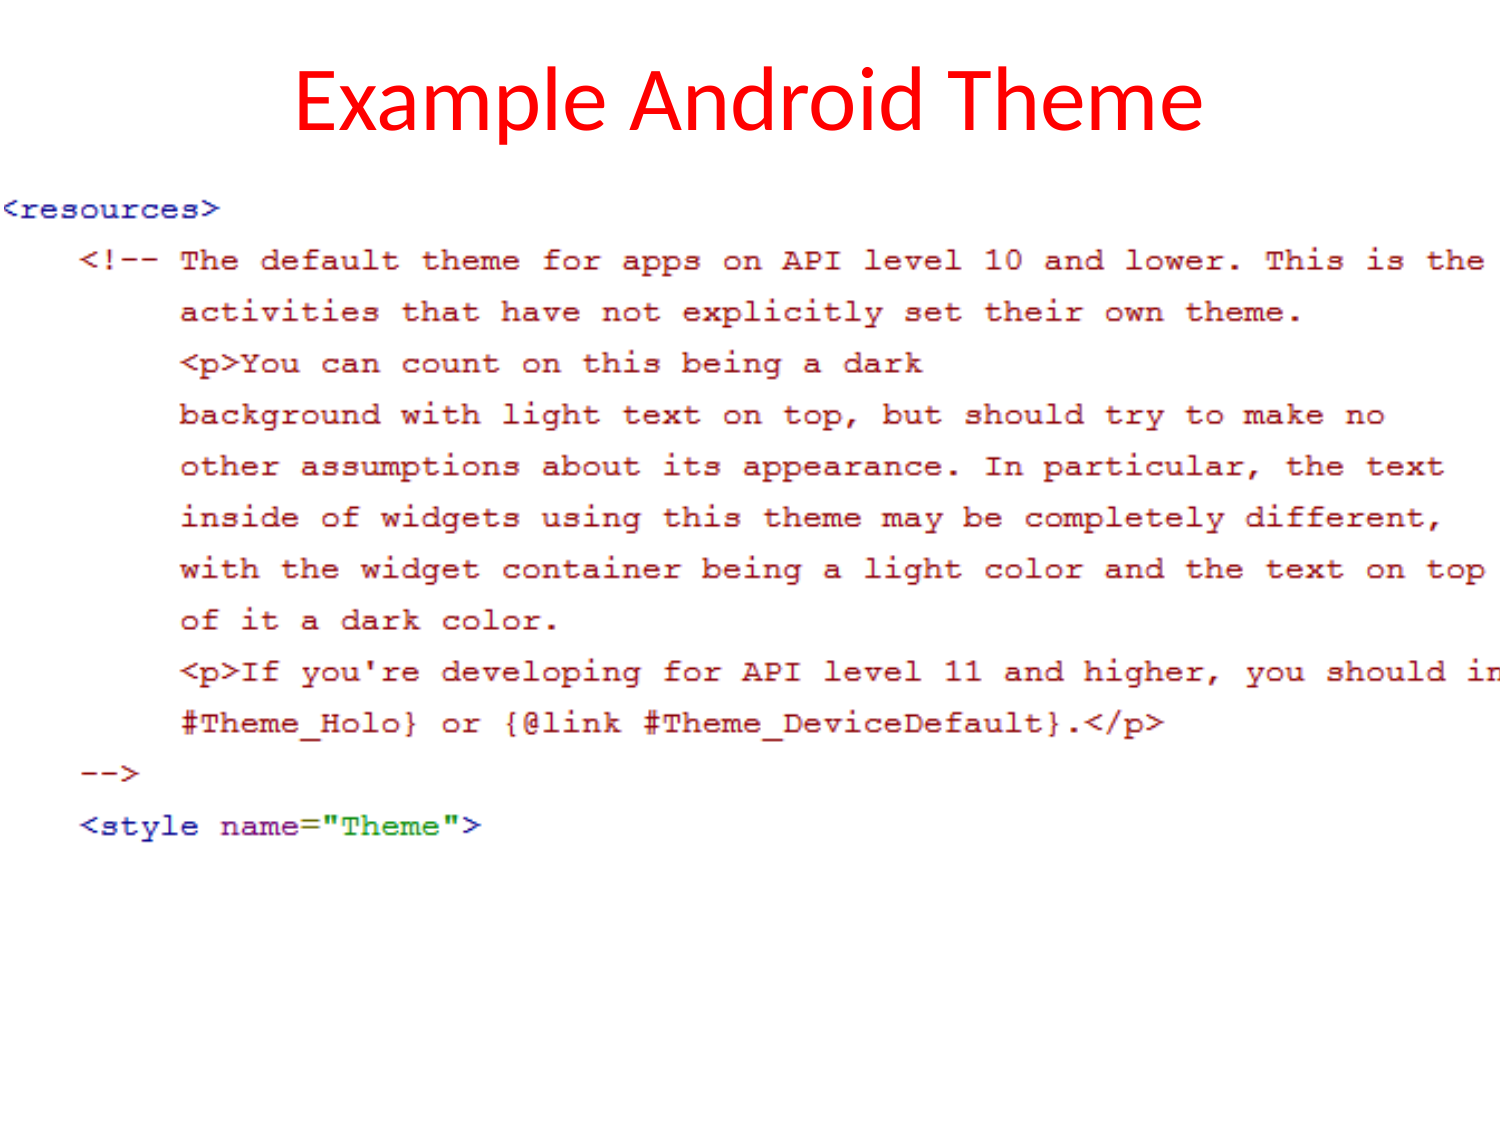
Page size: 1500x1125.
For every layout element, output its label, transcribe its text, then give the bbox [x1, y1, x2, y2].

title Example Android Theme [75, 0, 1425, 174]
picture [4, 174, 1500, 859]
